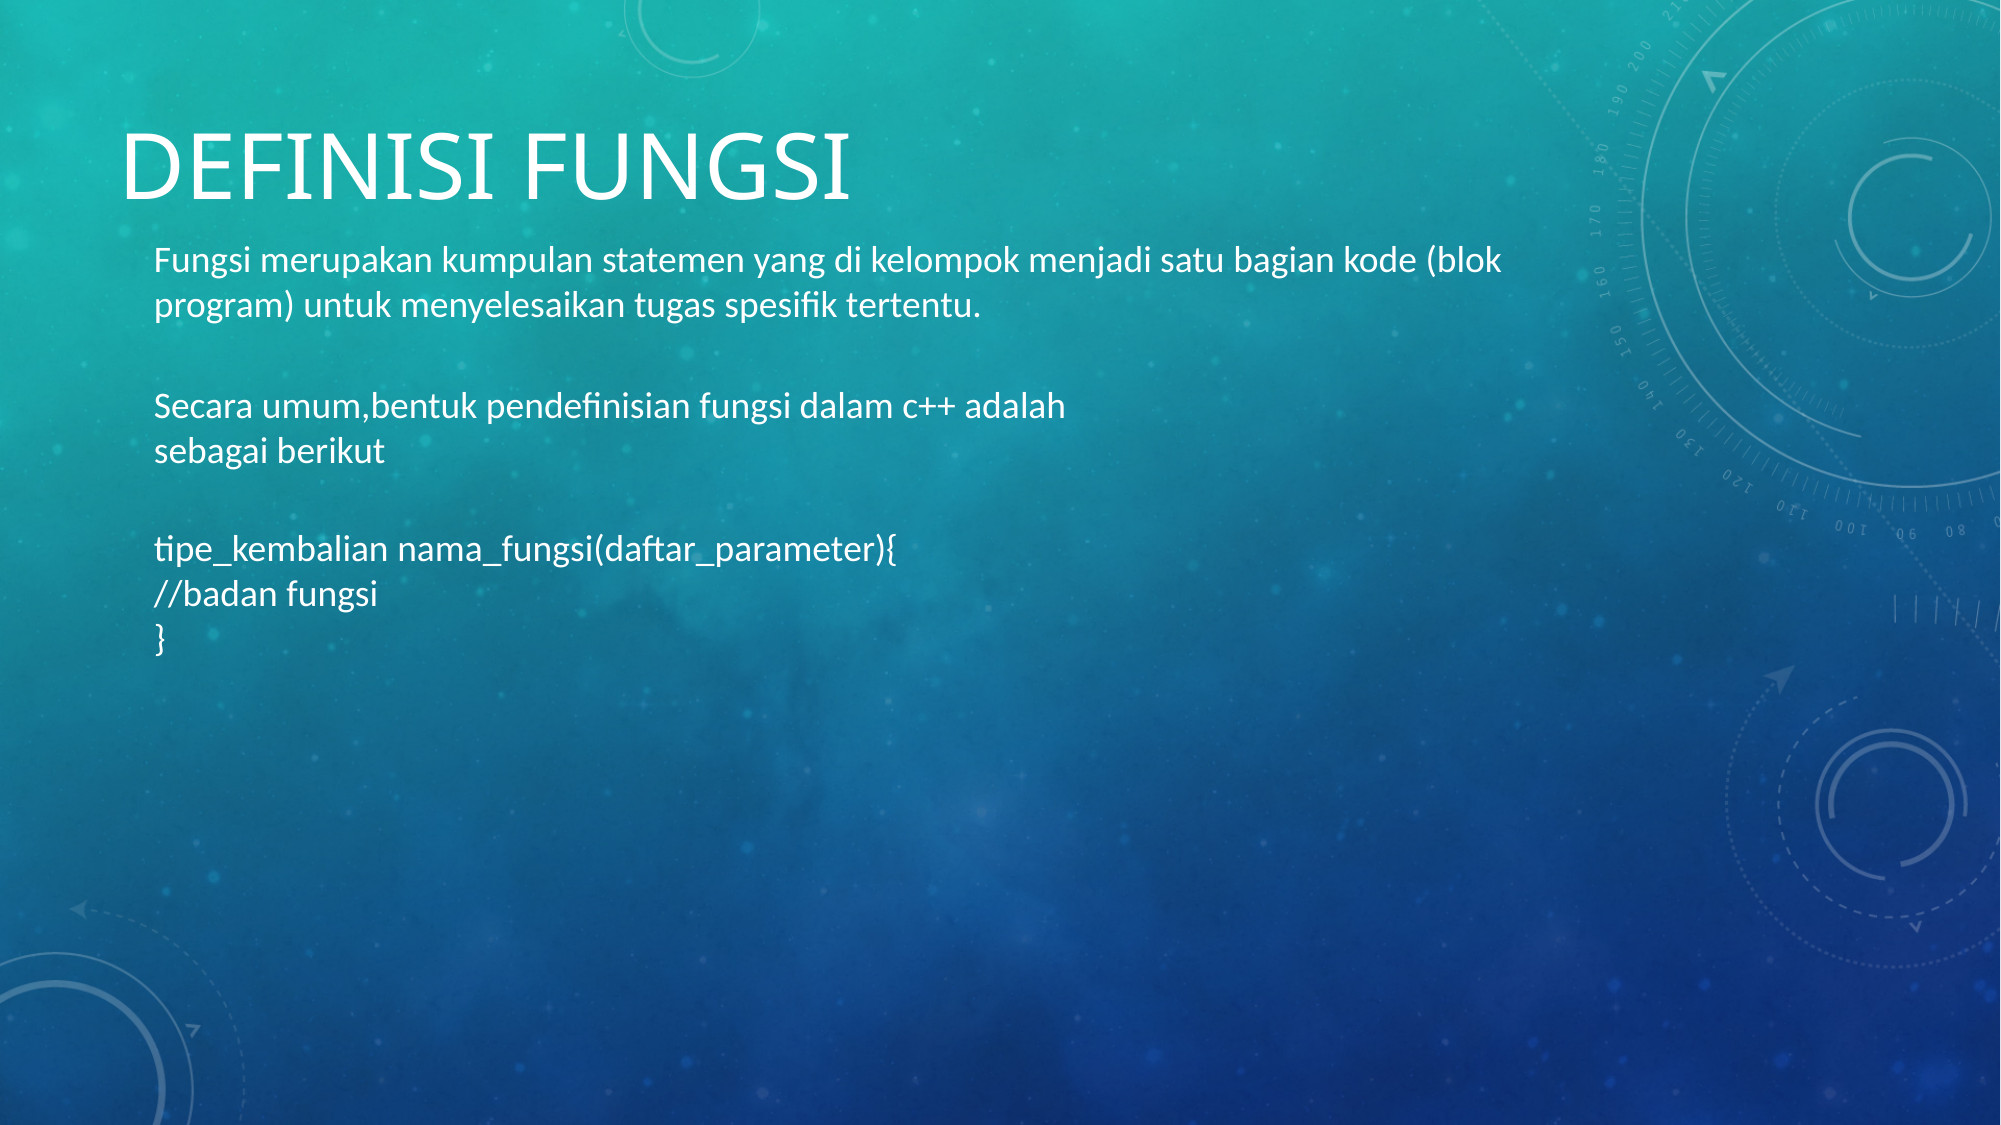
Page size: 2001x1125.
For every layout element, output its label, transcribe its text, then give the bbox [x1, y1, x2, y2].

text_box tipe_kembalian nama_fungsi(daftar_parameter){ //badan fungsi } [138, 517, 1397, 667]
text_box Fungsi merupakan kumpulan statemen yang di kelompok menjadi satu bagian kode (blok program) untuk menyelesaikan tugas spesifik tertentu. [138, 227, 1668, 332]
title Definisi fungsi [103, 43, 1766, 283]
text_box Secara umum,bentuk pendefinisian fungsi dalam c++ adalah sebagai berikut [138, 374, 1108, 479]
picture [0, 0, 2001, 1125]
